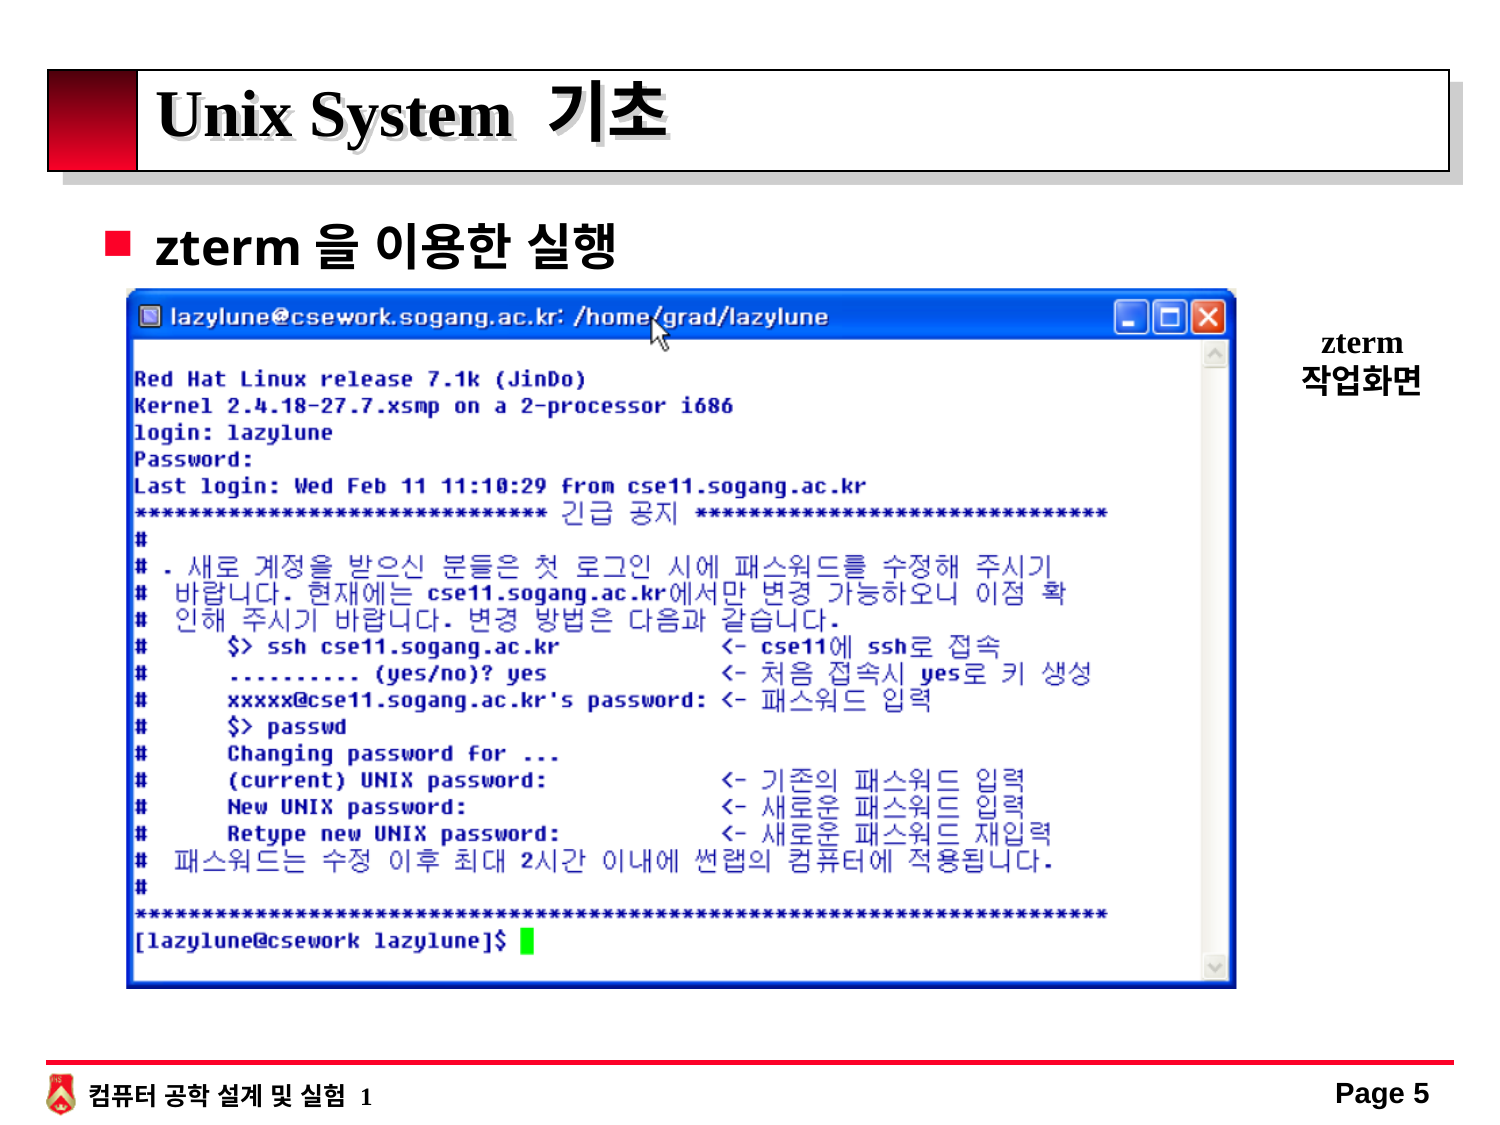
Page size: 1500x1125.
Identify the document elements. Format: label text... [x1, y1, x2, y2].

picture [44, 1068, 80, 1119]
title Unix System 기초 [140, 49, 1407, 185]
slide_number Page 5 [1301, 1066, 1464, 1117]
text_box zterm 작업화면 [1262, 312, 1463, 408]
picture [124, 287, 1238, 989]
list zterm을 이용한 실행 [92, 207, 1403, 988]
